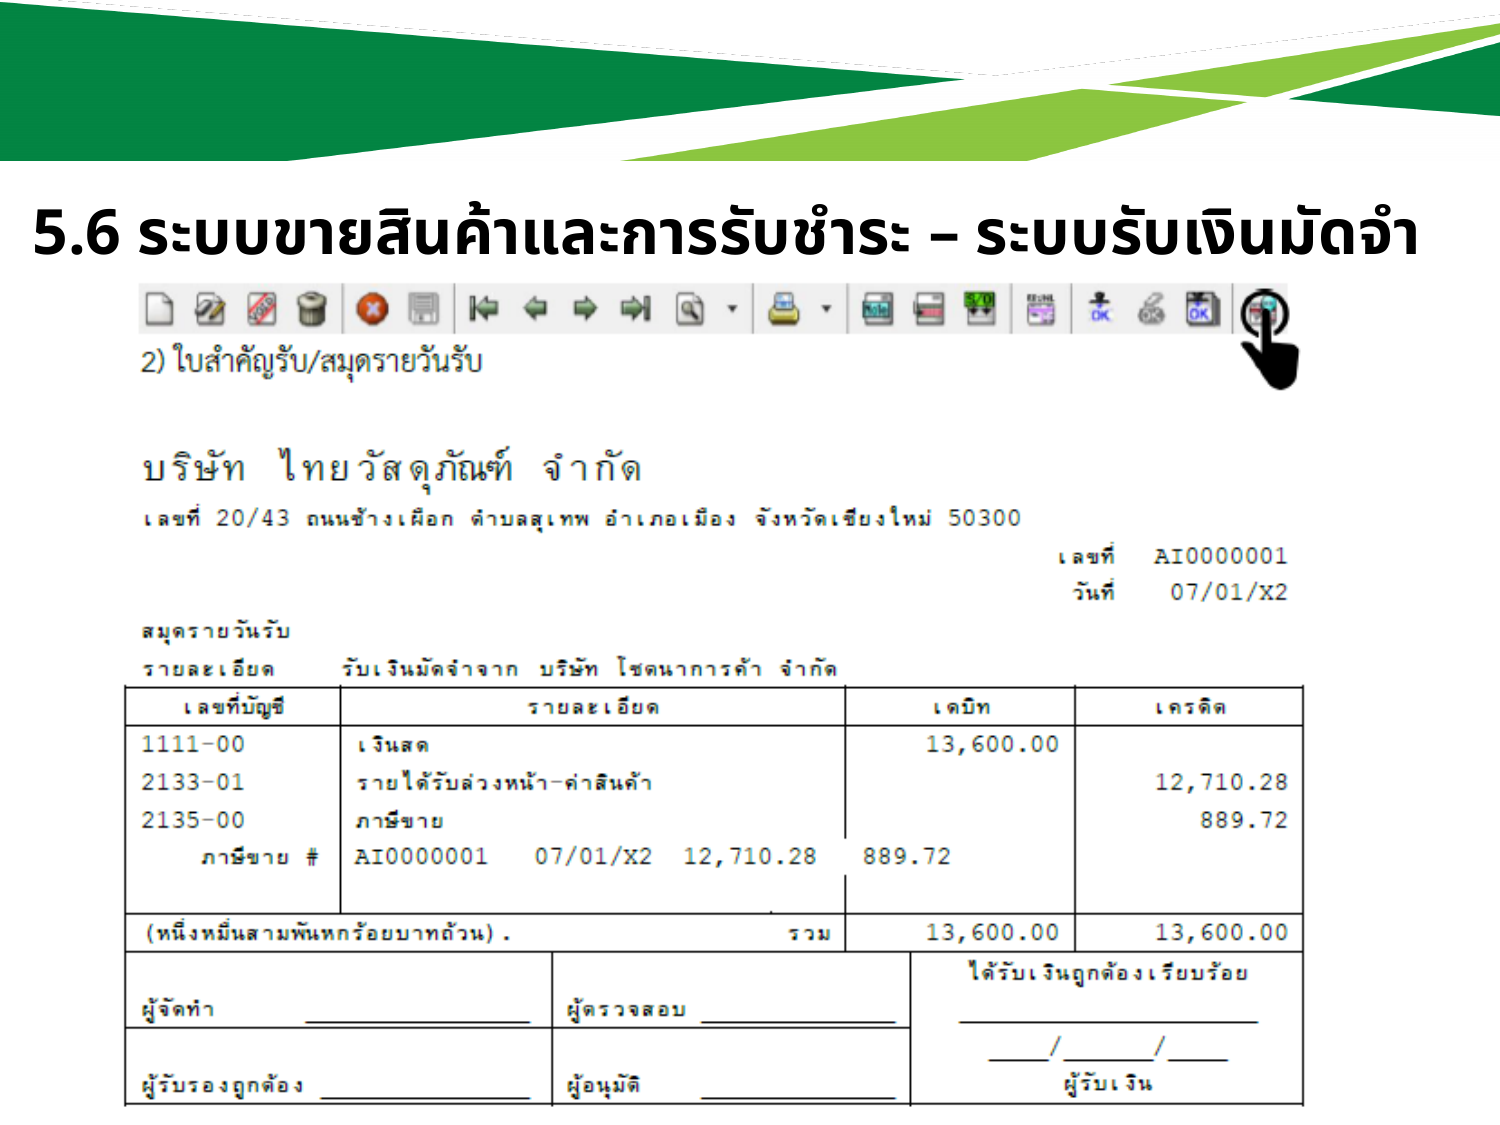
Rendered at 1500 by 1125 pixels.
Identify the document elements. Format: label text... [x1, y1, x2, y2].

picture [111, 279, 1318, 1125]
text_box 5.6 ระบบขายสินค้าและการรับชำระ – ระบบรับเงินมัดจำ [17, 184, 1459, 292]
picture [0, 1, 1500, 161]
